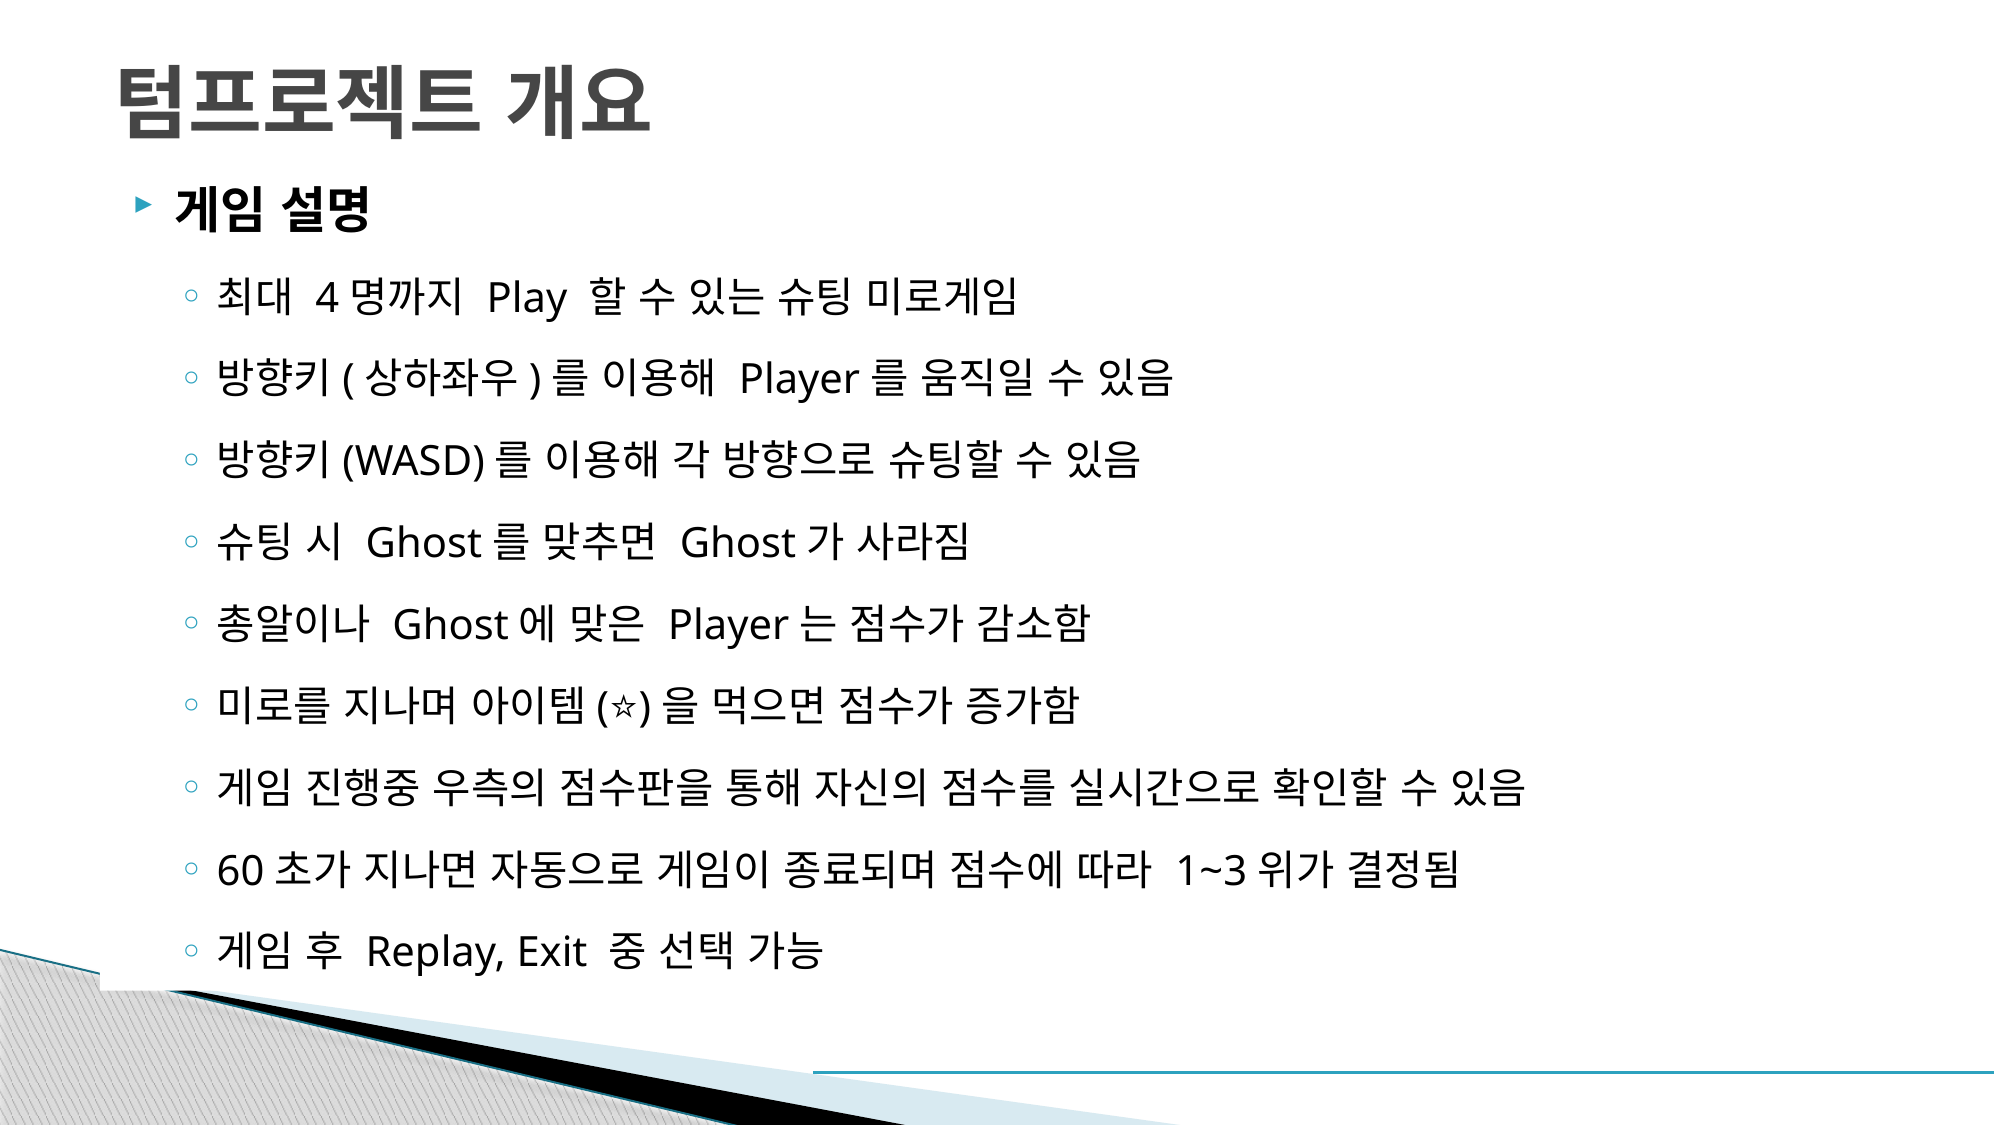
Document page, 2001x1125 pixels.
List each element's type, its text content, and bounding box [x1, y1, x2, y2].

list 게임 설명 최대 4명까지 Play 할 수 있는 슈팅 미로게임 방향키(상하좌우)를 이용해 Player를 움직일 수 있음 방향키(WASD)를 이용해 각 방향으로 슈팅할 수 있음 슈팅 시 Ghost를 맞추면 Ghost가 사라짐 총알이나 Ghost에 맞은 Player는 점수가 감소함 미로를 지나며 아이템(⭐)을 먹으면 점수가 증가함 게임 진행중 우측의 점수판을 통해 자신의 점수를 실시간으로 확인할 수 있음 60초가 지나면 자동으로 게임이 종료되며 점수에 따라 1~3위가 결정됨 게임 후 Replay, Exit 중 선택 가능 [99, 171, 1900, 991]
title 텀프로젝트 개요 [99, 45, 1900, 157]
